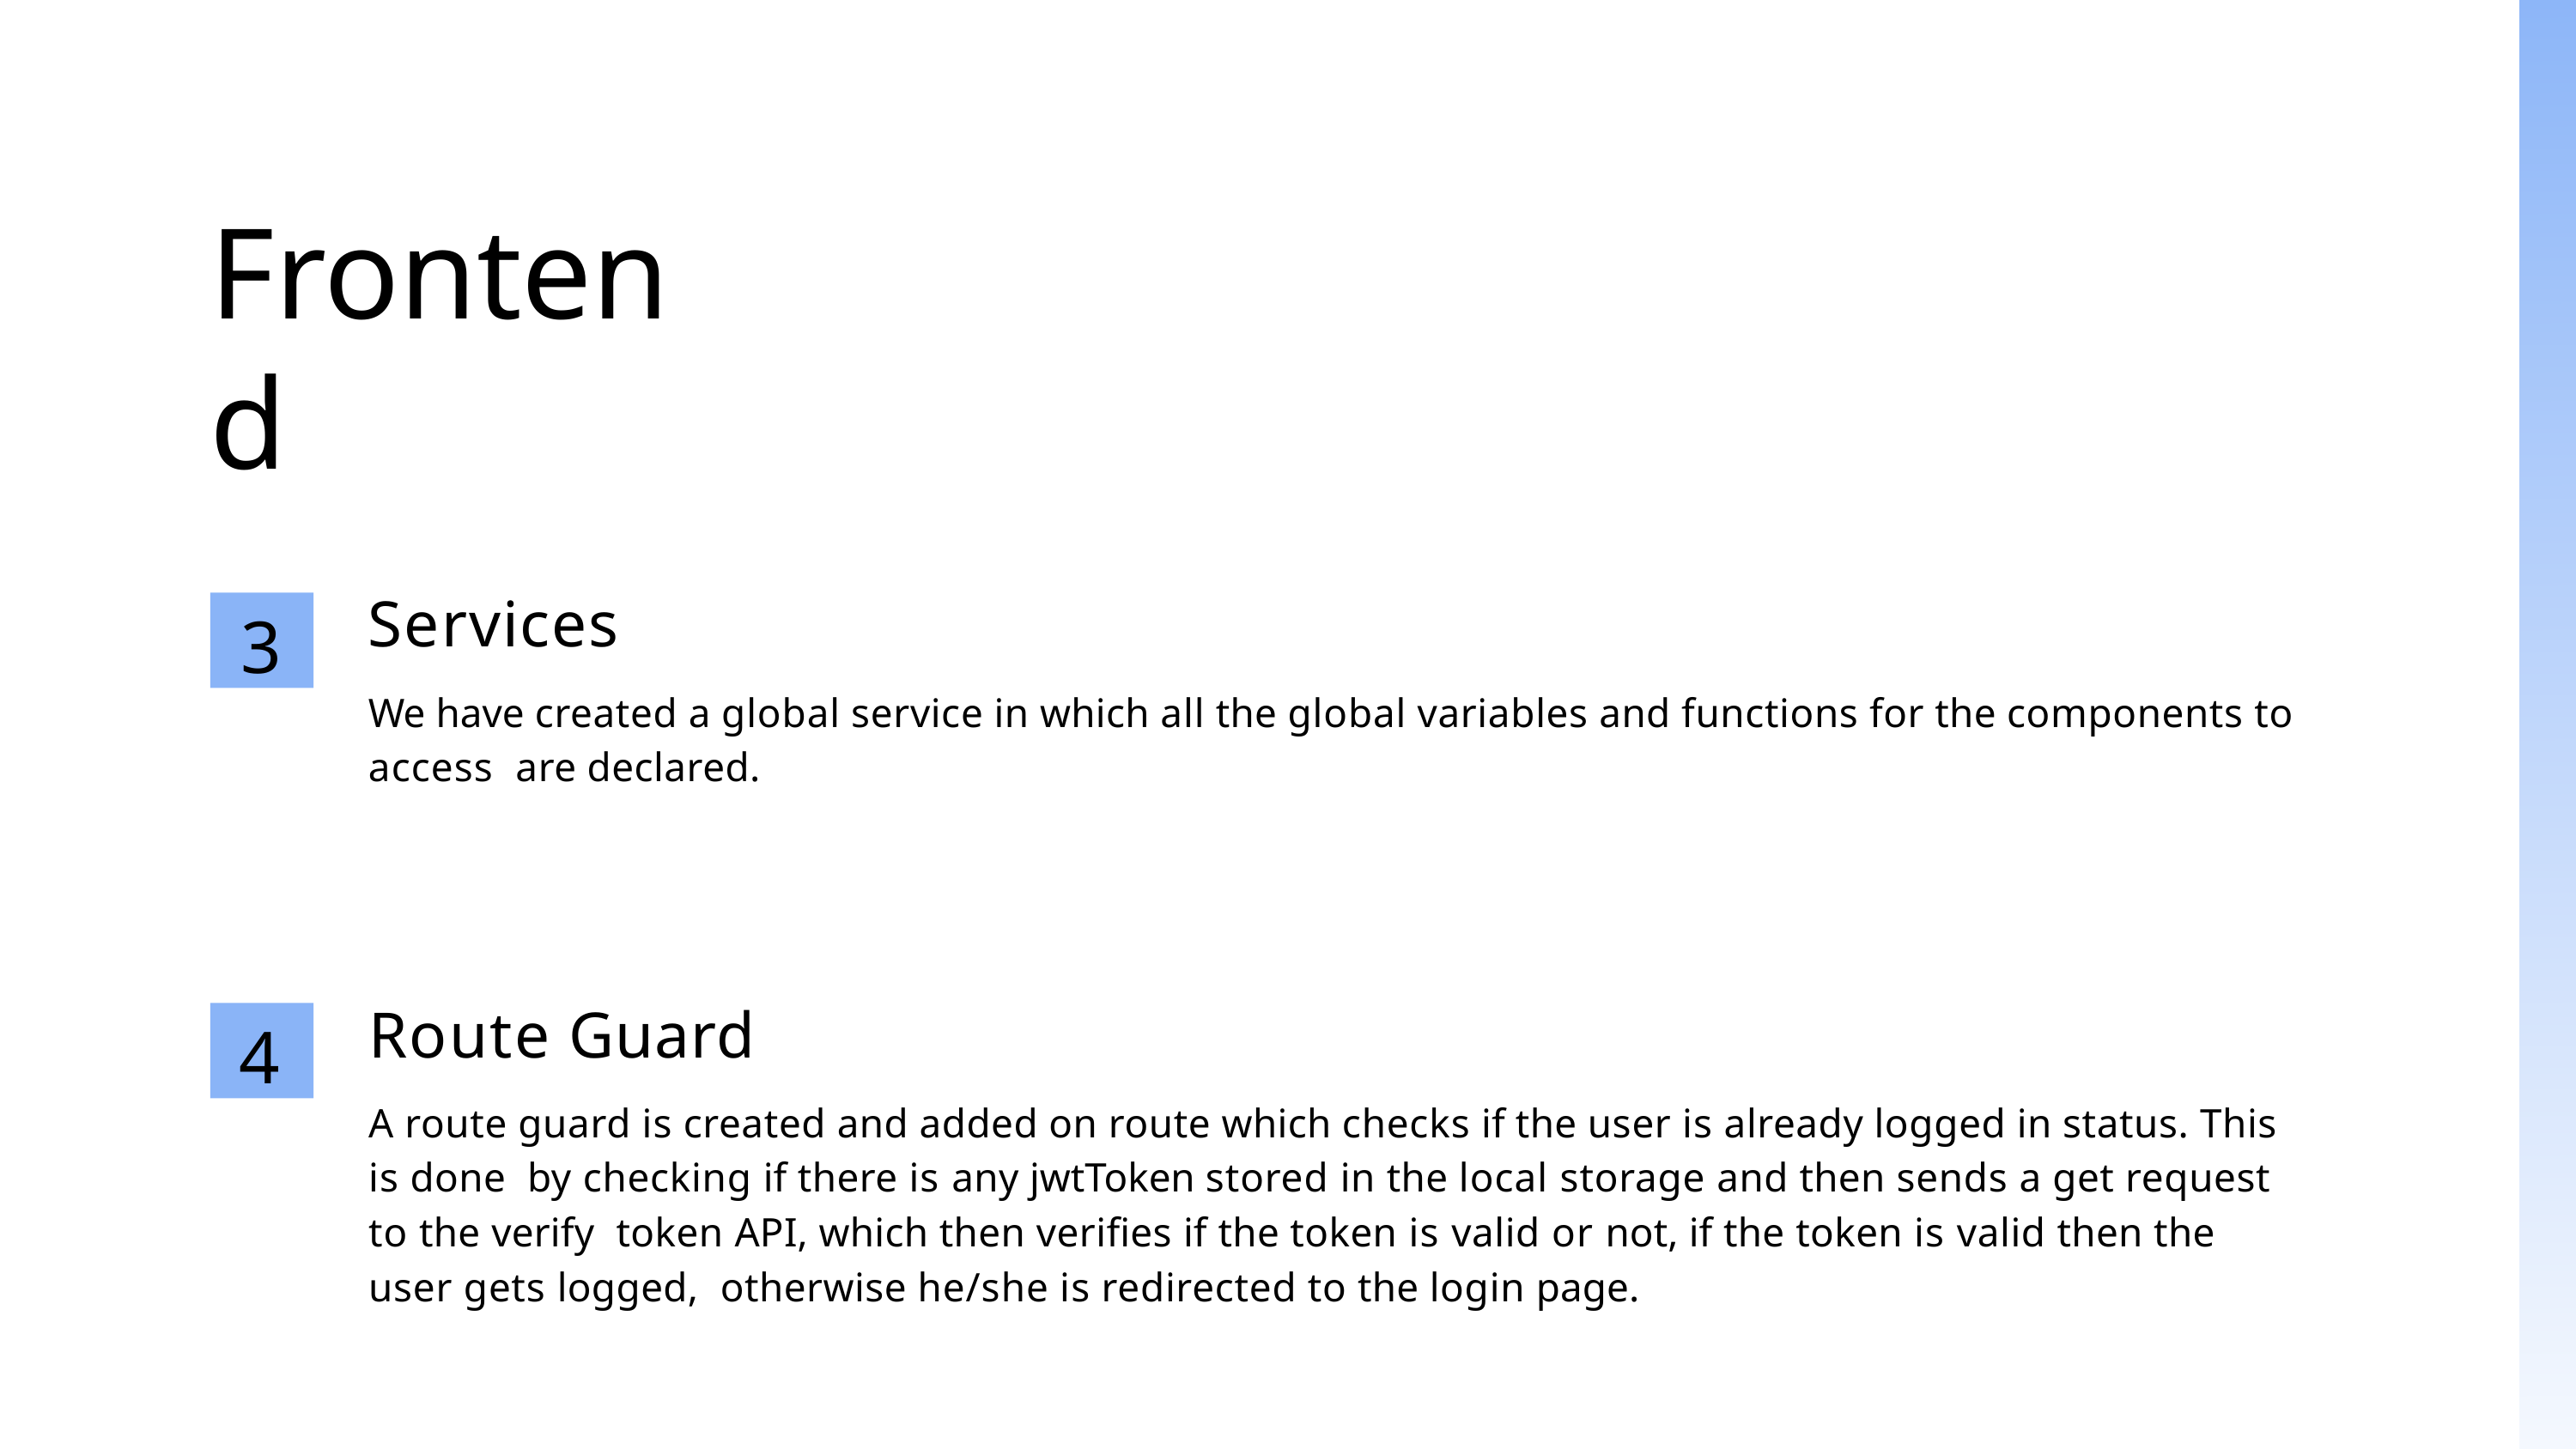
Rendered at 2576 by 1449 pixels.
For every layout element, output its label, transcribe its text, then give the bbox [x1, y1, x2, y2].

text_box 3 [210, 592, 314, 688]
picture [2519, 0, 2576, 1449]
title Frontend [208, 191, 708, 494]
text_box Services We have created a global service in which all the global variables and functions for the components to access are declared. [366, 582, 2303, 790]
text_box 4 [210, 1003, 314, 1099]
text_box Route Guard A route guard is created and added on route which checks if the user is already logged in status. This is done by checking if there is any jwtToken stored in the local storage and then sends a get request to the verify token API, which then verifies if the token is valid or not, if the token is valid then the user gets logged, otherwise he/she is redirected to the login page. [367, 993, 2302, 1310]
